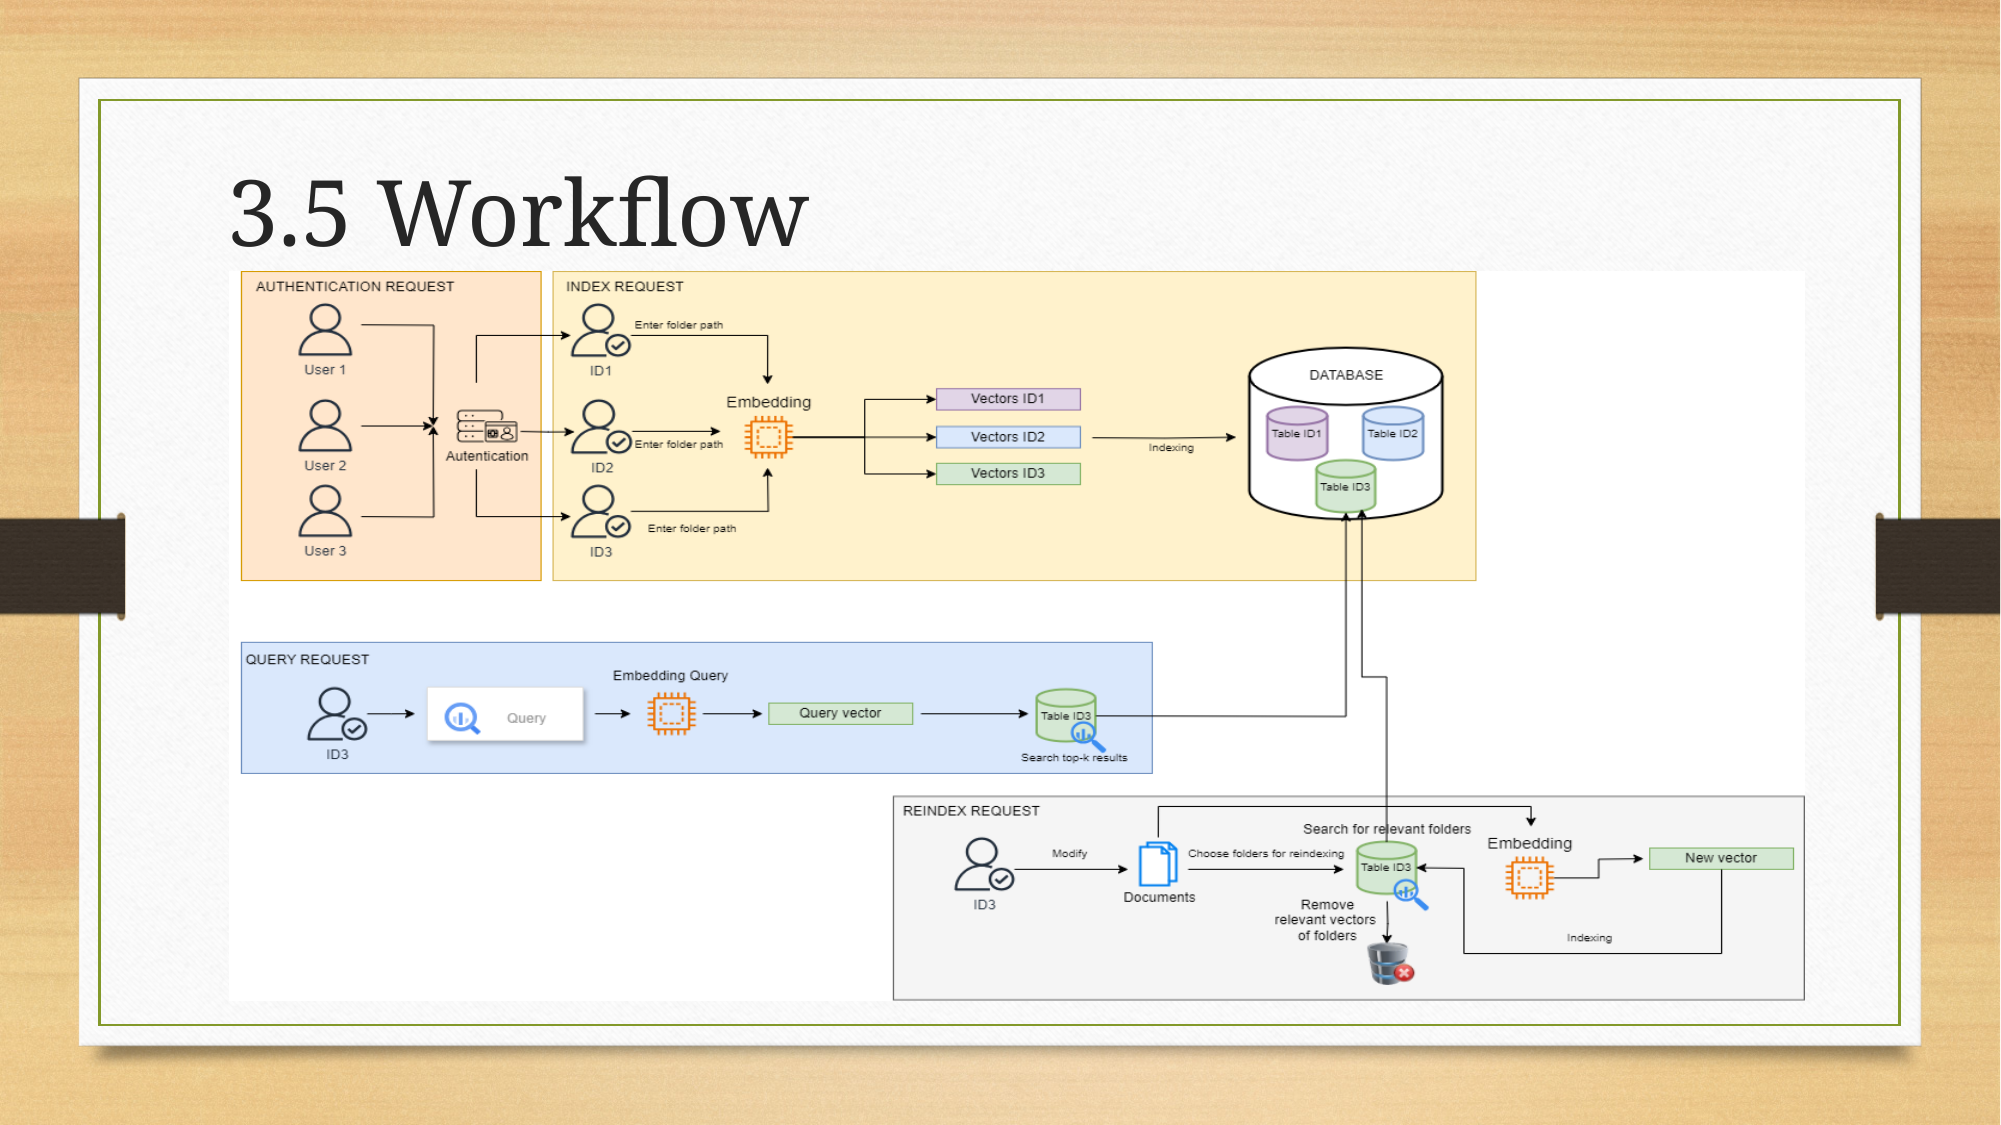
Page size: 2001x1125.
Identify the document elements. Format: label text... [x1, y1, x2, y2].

title 3.5 Workflow [212, 103, 1788, 318]
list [229, 271, 1805, 1001]
picture [0, 0, 2001, 1125]
